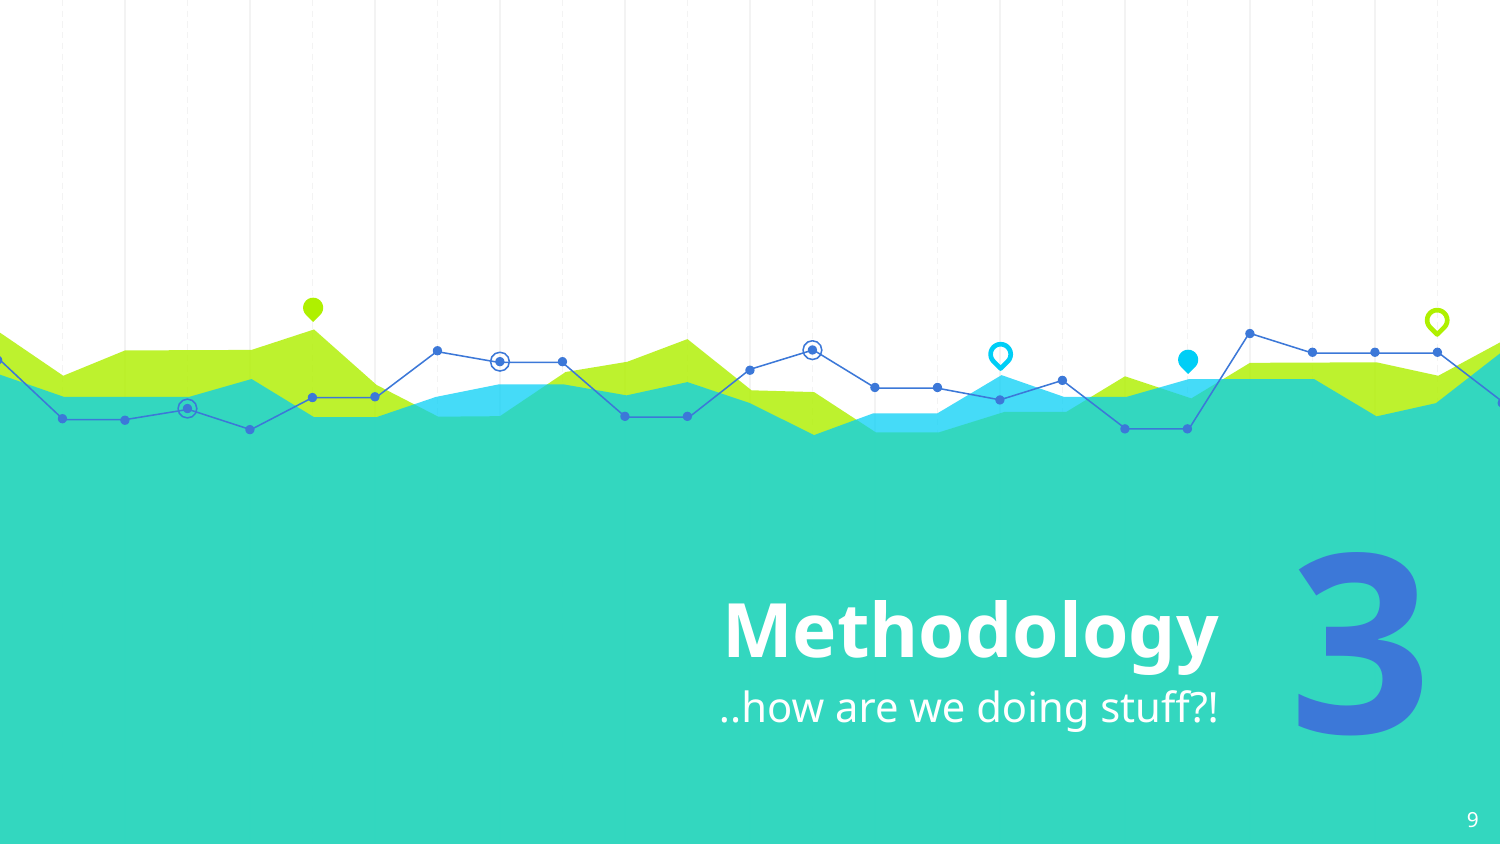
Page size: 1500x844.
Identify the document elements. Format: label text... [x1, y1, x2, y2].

slide_number ‹#› [1403, 791, 1494, 844]
text_box 3 [1216, 600, 1500, 799]
title Methodology [378, 497, 1235, 665]
subtitle ..how are we doing stuff?! [378, 665, 1216, 795]
